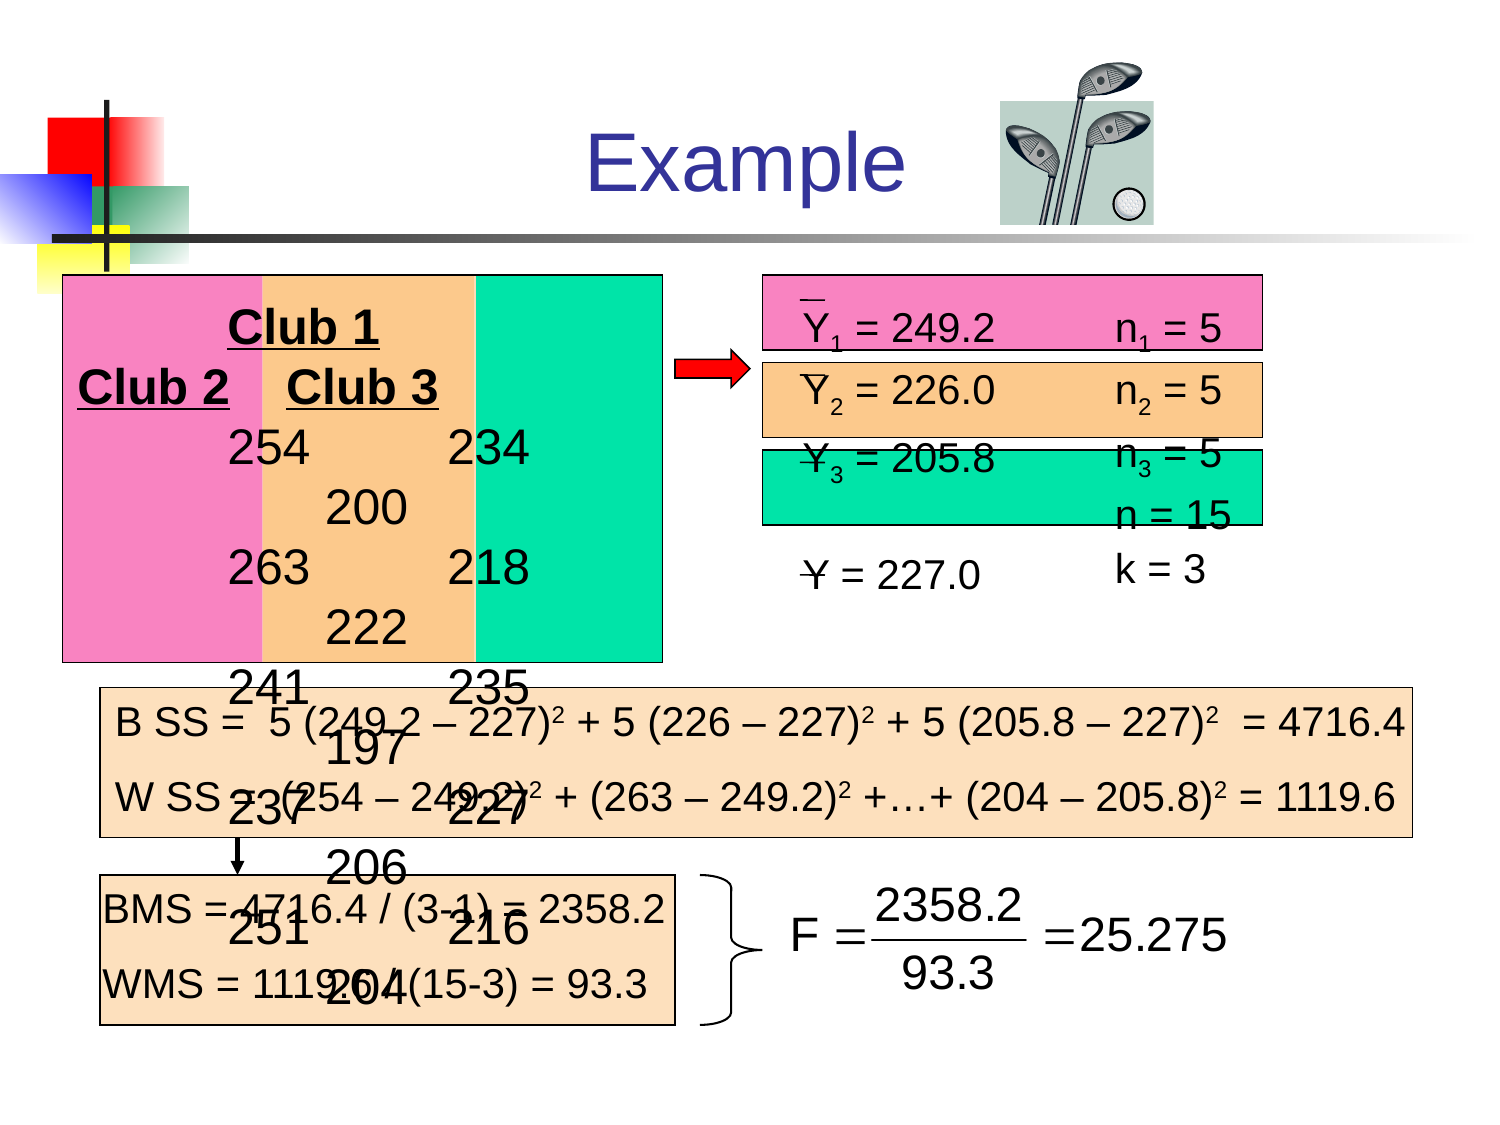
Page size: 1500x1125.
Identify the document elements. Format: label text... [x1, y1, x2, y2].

text_box WMS = 1119.6 / (15-3) = 93.3 [87, 949, 699, 1015]
text_box [99, 1015, 675, 1025]
text_box Example [221, 37, 1500, 213]
text_box [1025, 450, 1100, 525]
text_box [675, 349, 750, 388]
text_box [699, 875, 763, 1025]
text_box [1025, 362, 1100, 438]
picture [999, 62, 1154, 226]
text_box Y1 = 249.2 Y2 = 226.0 Y3 = 205.8 Y = 227.0 [787, 287, 1025, 638]
text_box BMS = 4716.4 / (3-1) = 2358.2 [87, 874, 713, 940]
text_box [231, 837, 244, 875]
text_box [762, 450, 787, 525]
text_box [62, 275, 663, 663]
picture [785, 874, 1236, 1001]
text_box n1 = 5 n2 = 5 n3 = 5 n = 15 k = 3 [1100, 287, 1338, 678]
text_box [99, 753, 1413, 762]
text_box W SS = (254 – 249.2)2 + (263 – 249.2)2 +…+ (204 – 205.8)2 = 1119.6 [99, 762, 1450, 828]
text_box B SS = 5 (249.2 – 227)2 + 5 (226 – 227)2 + 5 (205.8 – 227)2 = 4716.4 [99, 687, 1450, 753]
text_box [762, 362, 787, 438]
text_box [99, 940, 675, 949]
text_box [762, 275, 1263, 350]
text_box [99, 828, 1413, 838]
